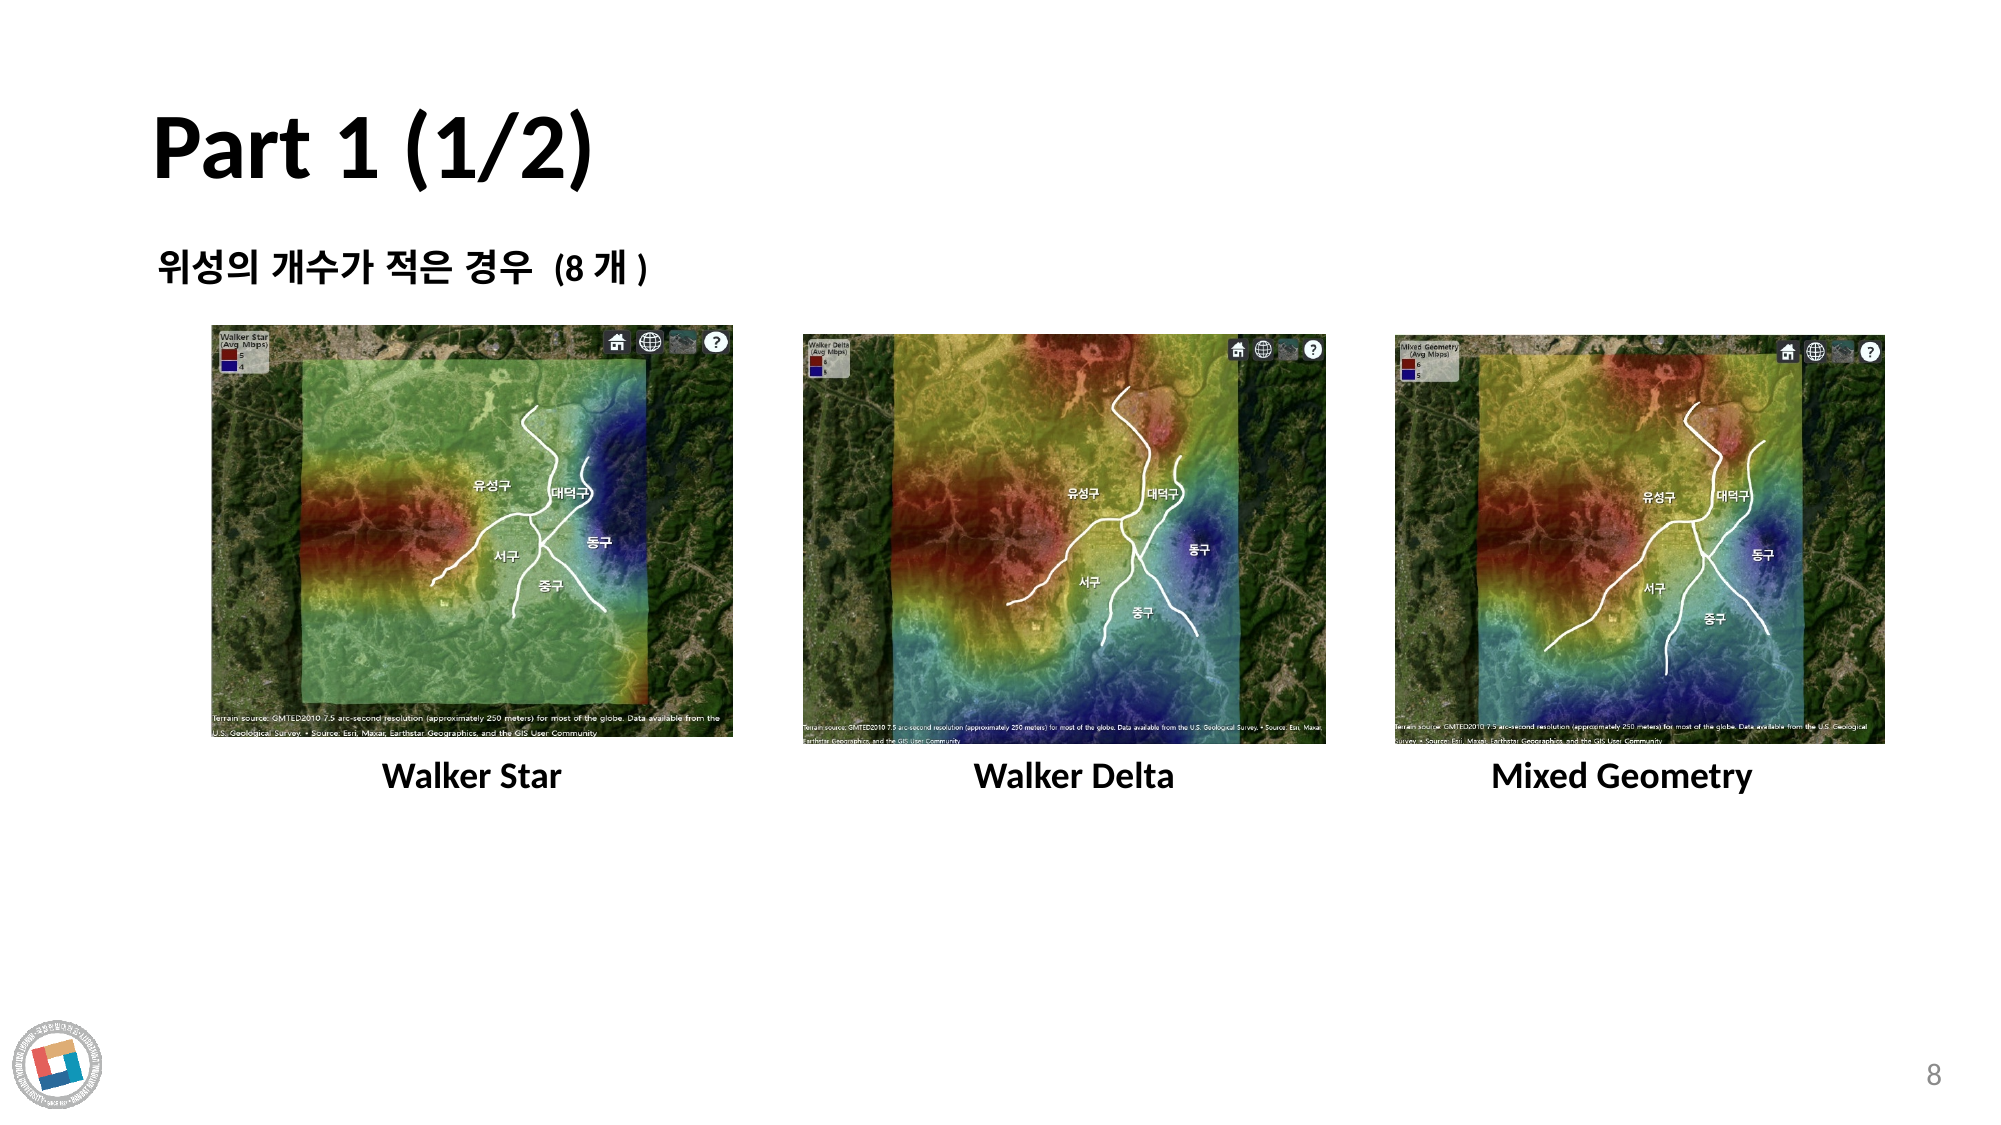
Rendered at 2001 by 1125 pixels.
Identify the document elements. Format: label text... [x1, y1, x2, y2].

text_box 위성의 개수가 적은 경우 (8개) [142, 236, 664, 297]
picture [211, 325, 734, 737]
picture [1395, 334, 1885, 744]
picture [12, 1020, 102, 1109]
title Part 1 (1/2) [137, 59, 1863, 237]
picture [803, 334, 1326, 744]
text_box Walker Delta [958, 744, 1190, 804]
text_box Mixed Geometry [1476, 744, 1769, 804]
text_box Walker Star [367, 743, 578, 804]
